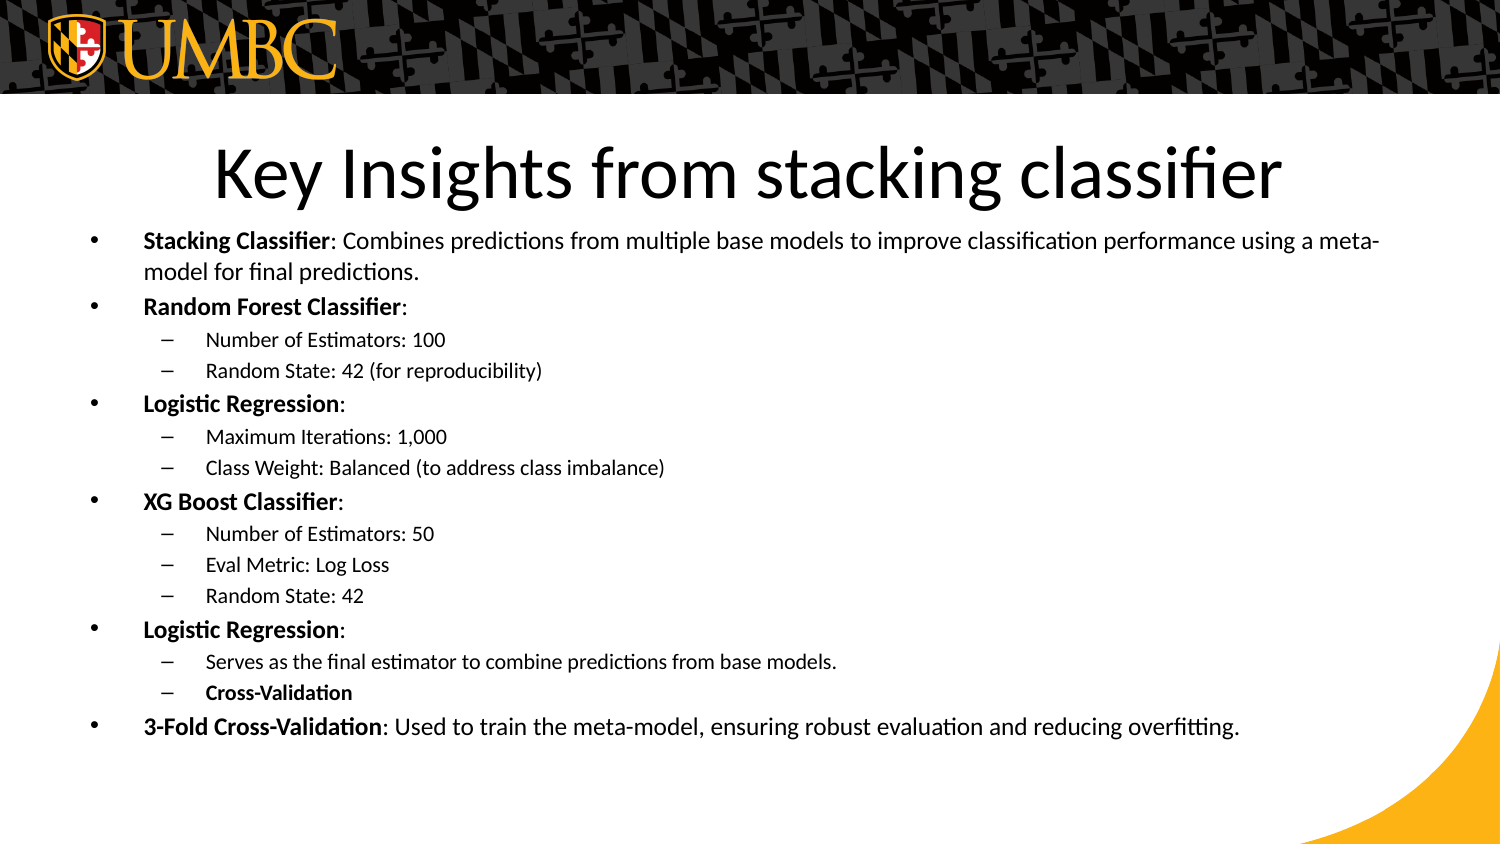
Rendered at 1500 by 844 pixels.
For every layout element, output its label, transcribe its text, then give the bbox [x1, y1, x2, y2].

list Stacking Classifier: Combines predictions from multiple base models to improve classification performance using a meta-model for final predictions. Random Forest Classifier: Number of Estimators: 100 Random State: 42 (for reproducibility) Logistic Regression: Maximum Iterations: 1,000 Class Weight: Balanced (to address class imbalance) XG Boost Classifier: Number of Estimators: 50 Eval Metric: Log Loss Random State: 42 Logistic Regression: Serves as the final estimator to combine predictions from base models. Cross-Validation 3-Fold Cross-Validation: Used to train the meta-model, ensuring robust evaluation and reducing overfitting. [75, 217, 1425, 754]
picture [0, 0, 1500, 94]
picture [1299, 639, 1500, 844]
title Key Insights from stacking classifier [75, 115, 1425, 217]
